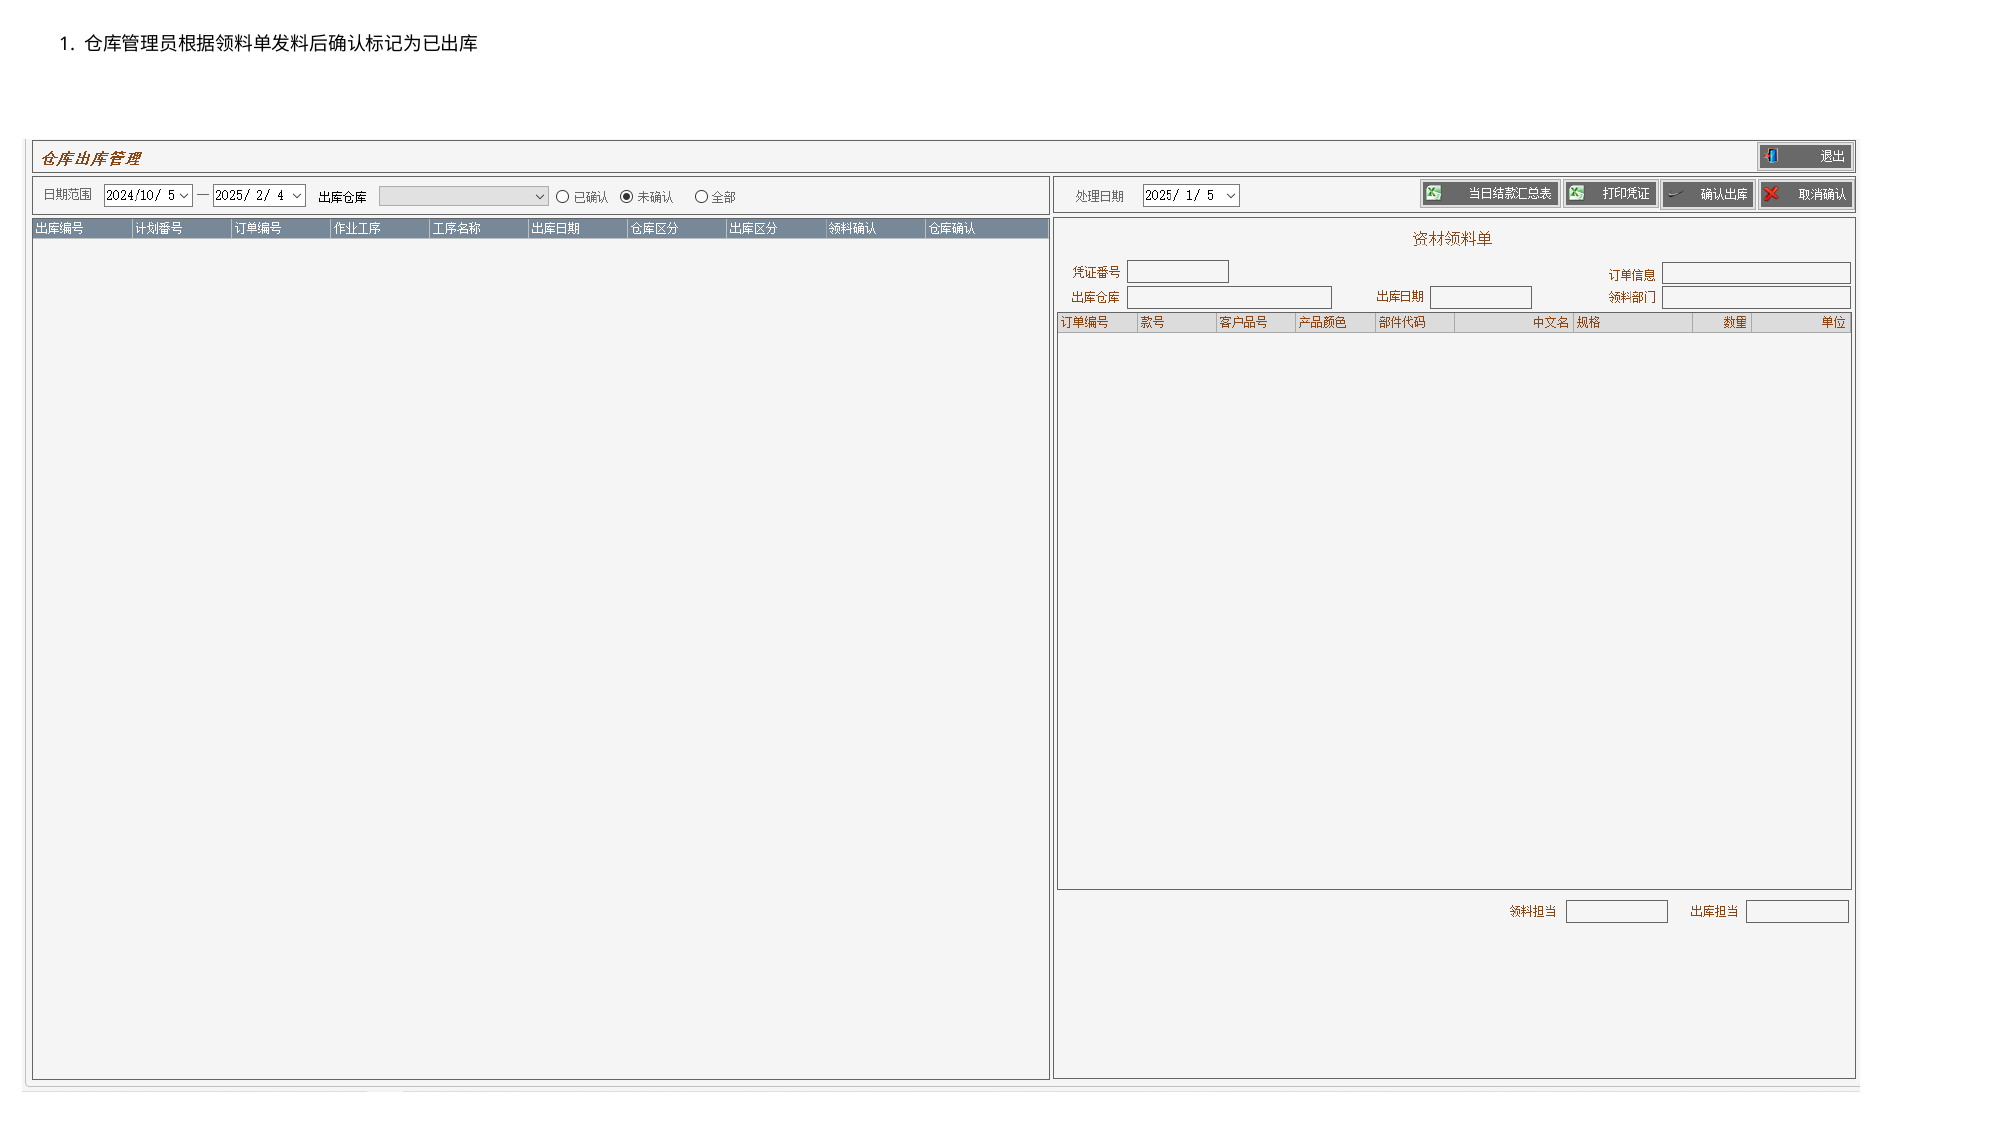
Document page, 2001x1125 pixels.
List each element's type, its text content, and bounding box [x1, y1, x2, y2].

text_box 1. 仓库管理员根据领料单发料后确认标记为已出库 [44, 24, 1881, 62]
picture [22, 139, 1860, 1093]
